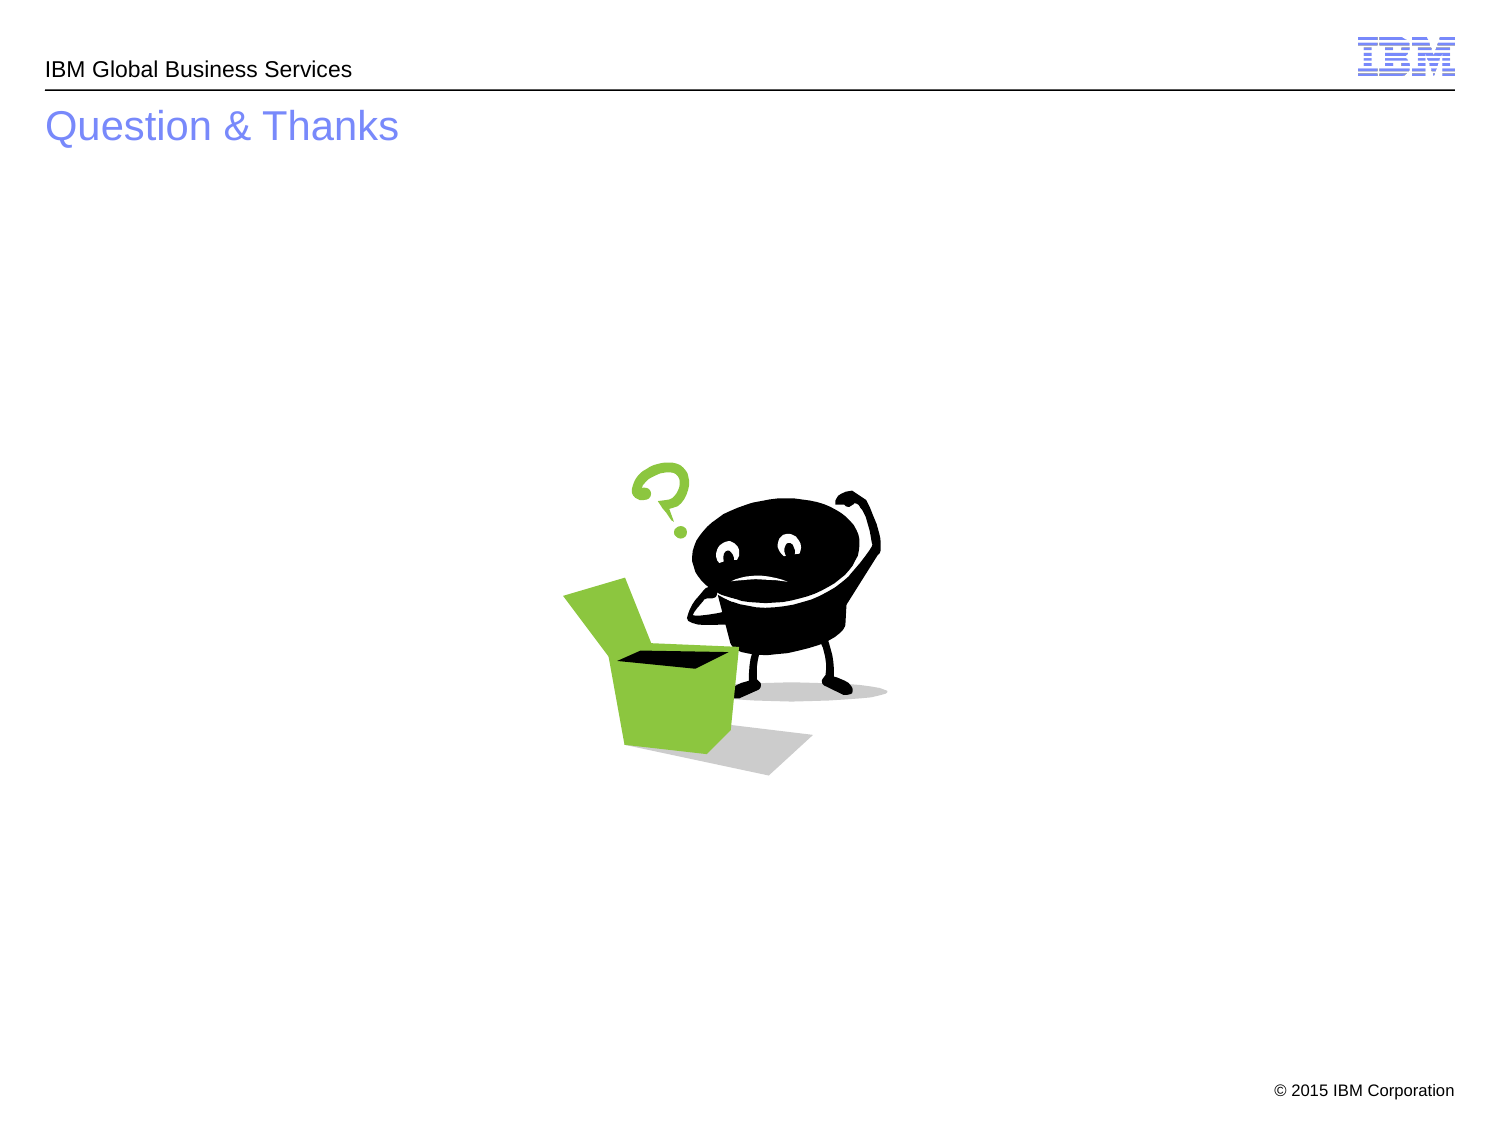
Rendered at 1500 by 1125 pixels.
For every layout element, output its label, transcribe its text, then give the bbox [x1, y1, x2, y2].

picture [1358, 37, 1455, 76]
title Question & Thanks [29, 97, 1455, 203]
picture [562, 462, 888, 776]
